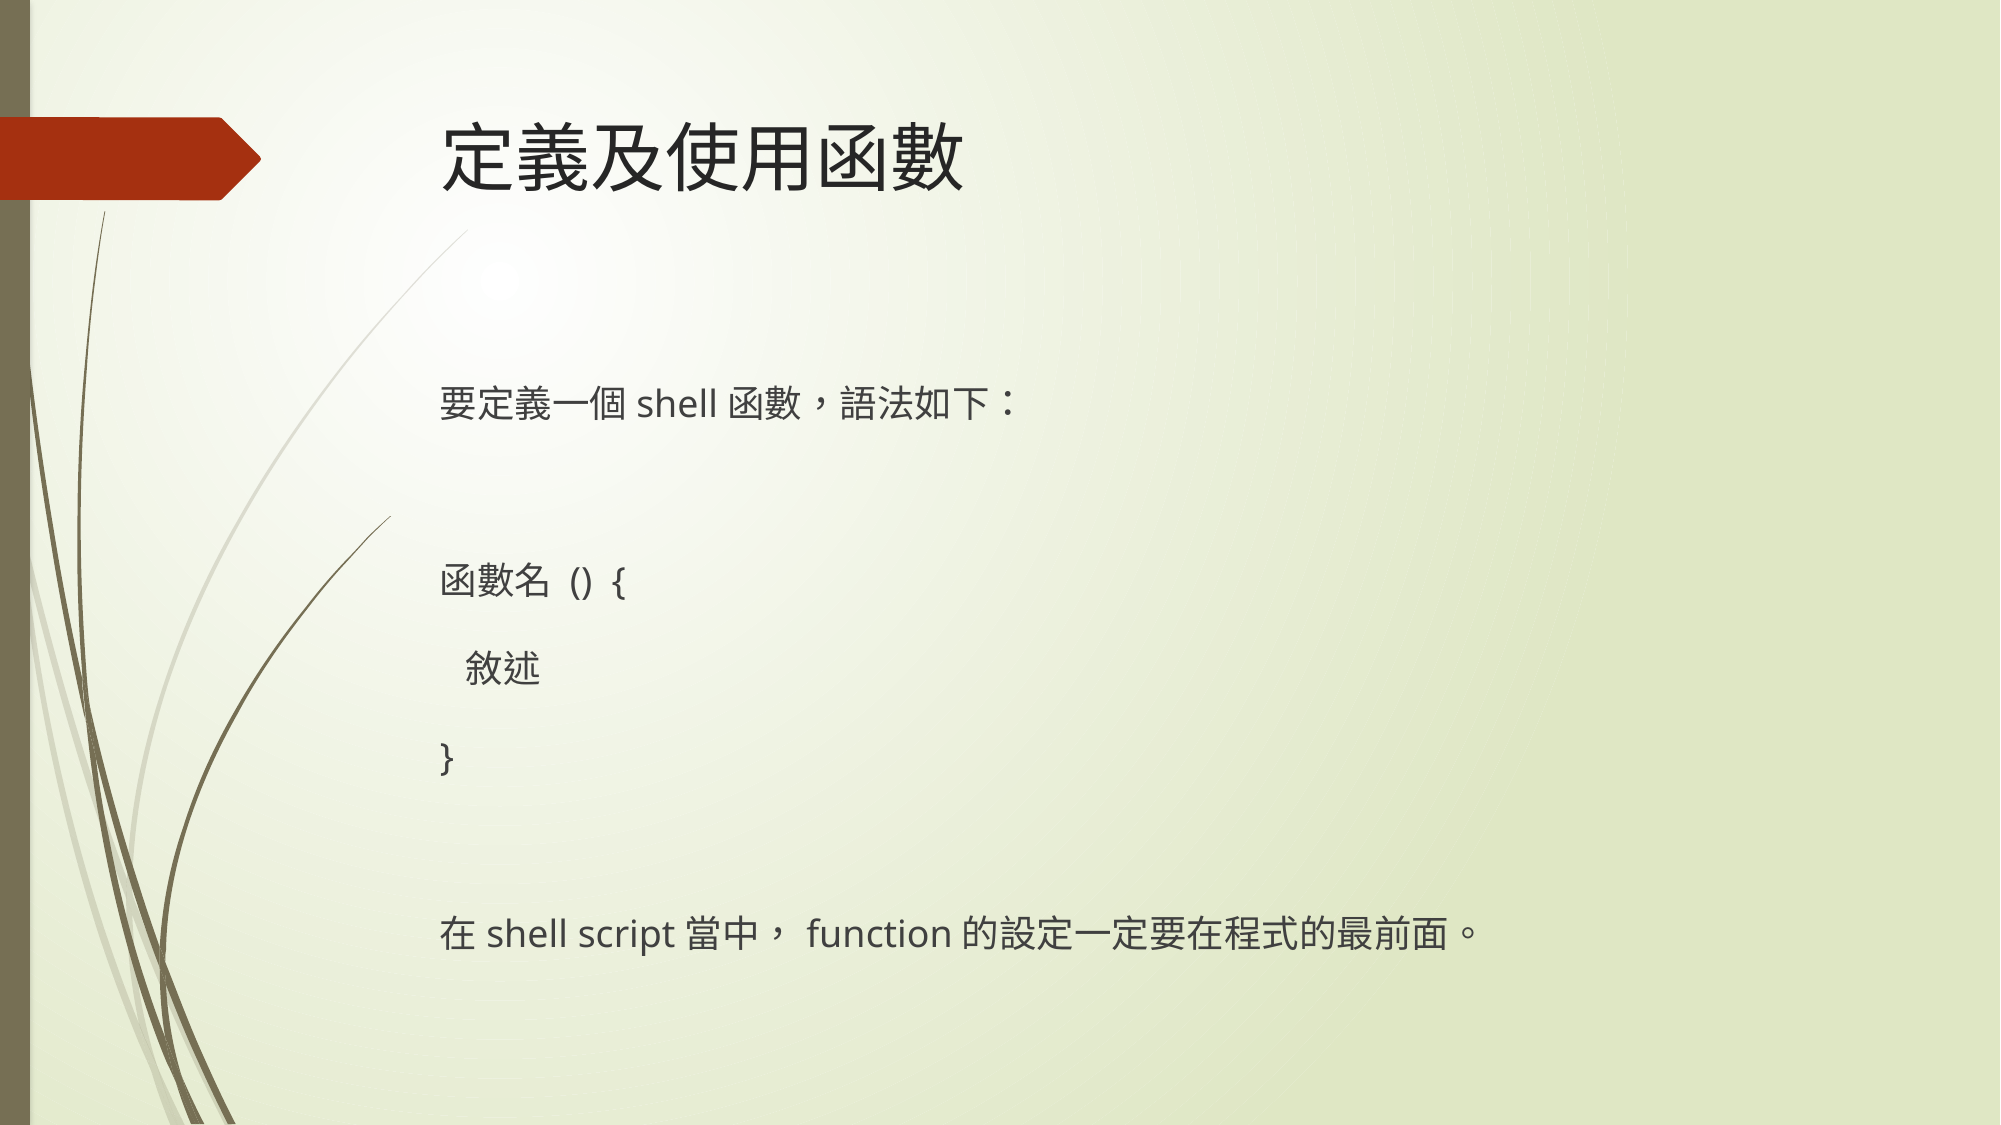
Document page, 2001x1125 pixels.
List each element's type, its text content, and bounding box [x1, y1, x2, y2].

list 要定義一個shell函數，語法如下： 函數名 () { 敘述 } 在shell script當中，function的設定一定要在程式的最前面。 [424, 350, 1888, 970]
title 定義及使用函數 [425, 102, 1888, 313]
